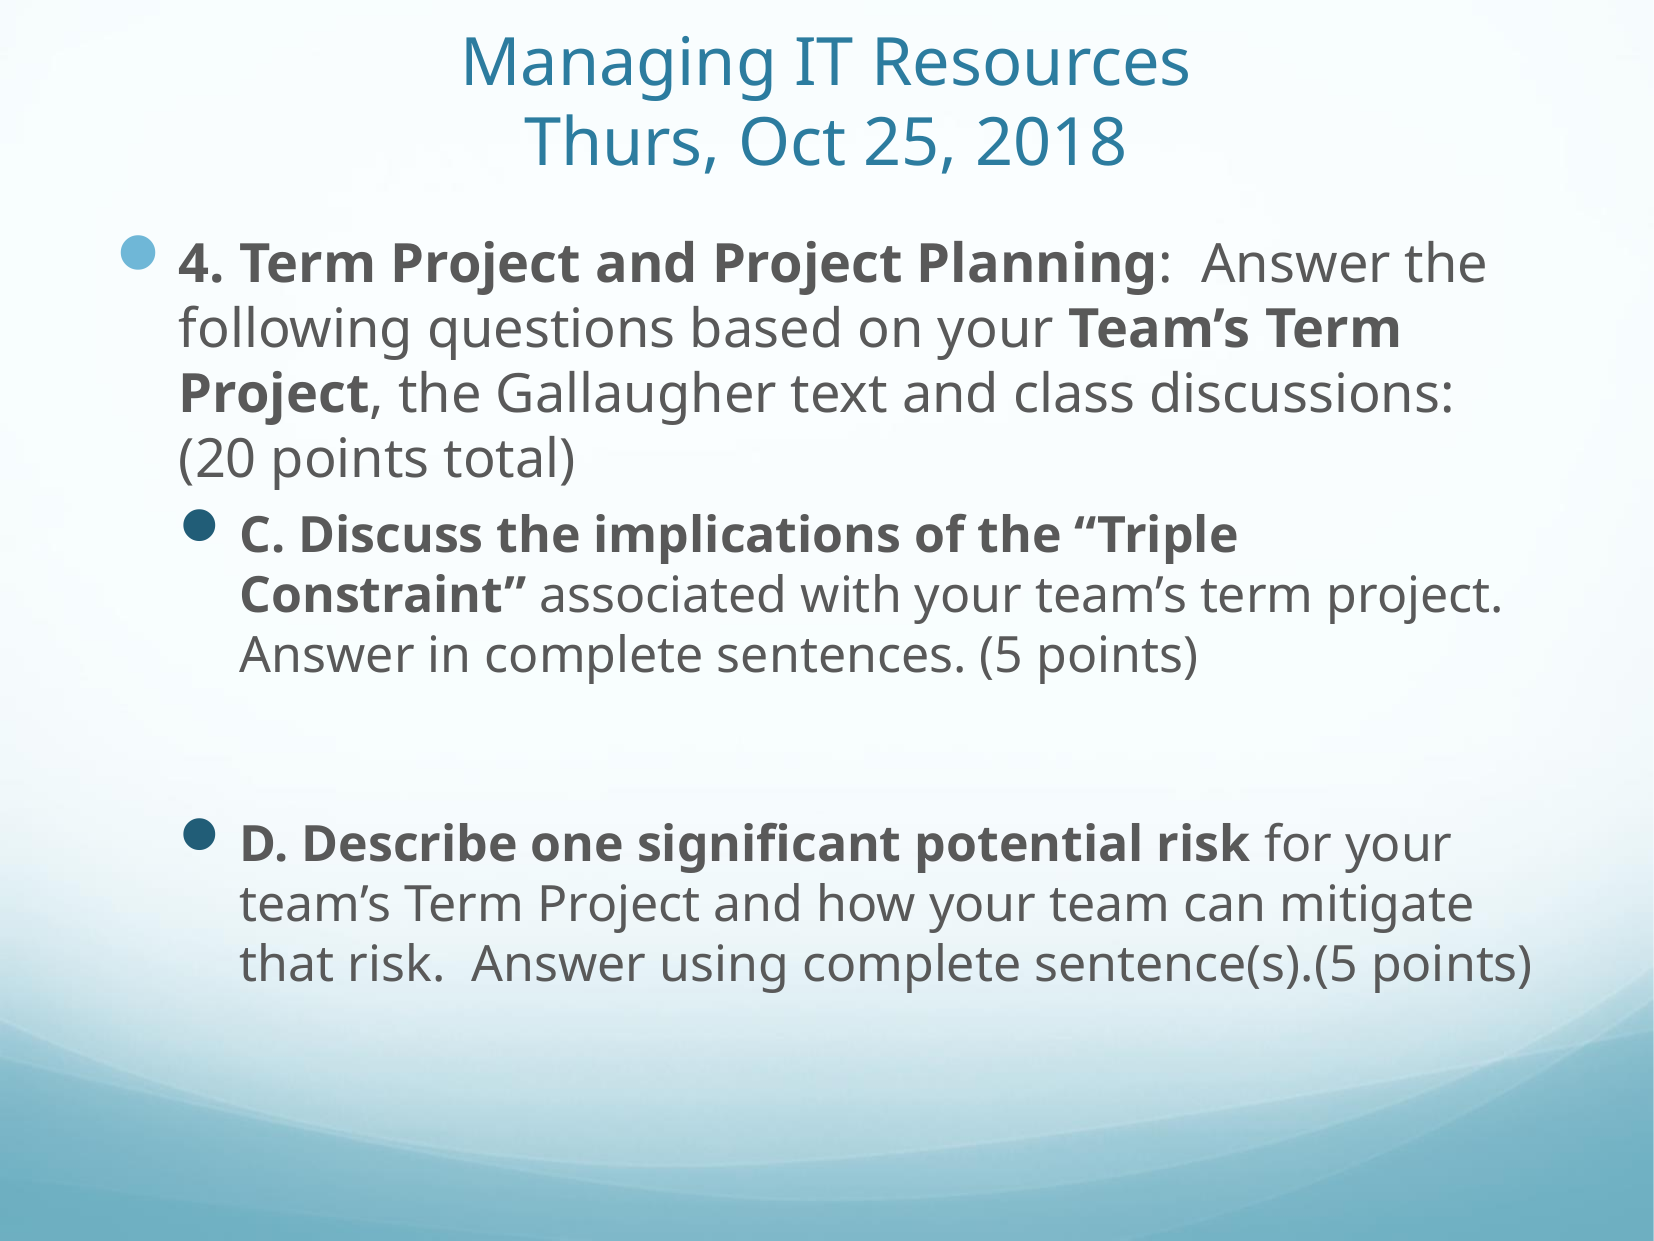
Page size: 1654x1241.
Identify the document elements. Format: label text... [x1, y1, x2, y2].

title Managing IT Resources Thurs, Oct 25, 2018 [99, 0, 1554, 187]
picture [0, 0, 1654, 1241]
list 4. Term Project and Project Planning: Answer the following questions based on your Team’s Term Project, the Gallaugher text and class discussions: (20 points total) C. Discuss the implications of the “Triple Constraint” associated with your team’s term project. Answer in complete sentences. (5 points) D. Describe one significant potential risk for your team’s Term Project and how your team can mitigate that risk. Answer using complete sentence(s).(5 points) [99, 220, 1554, 1006]
